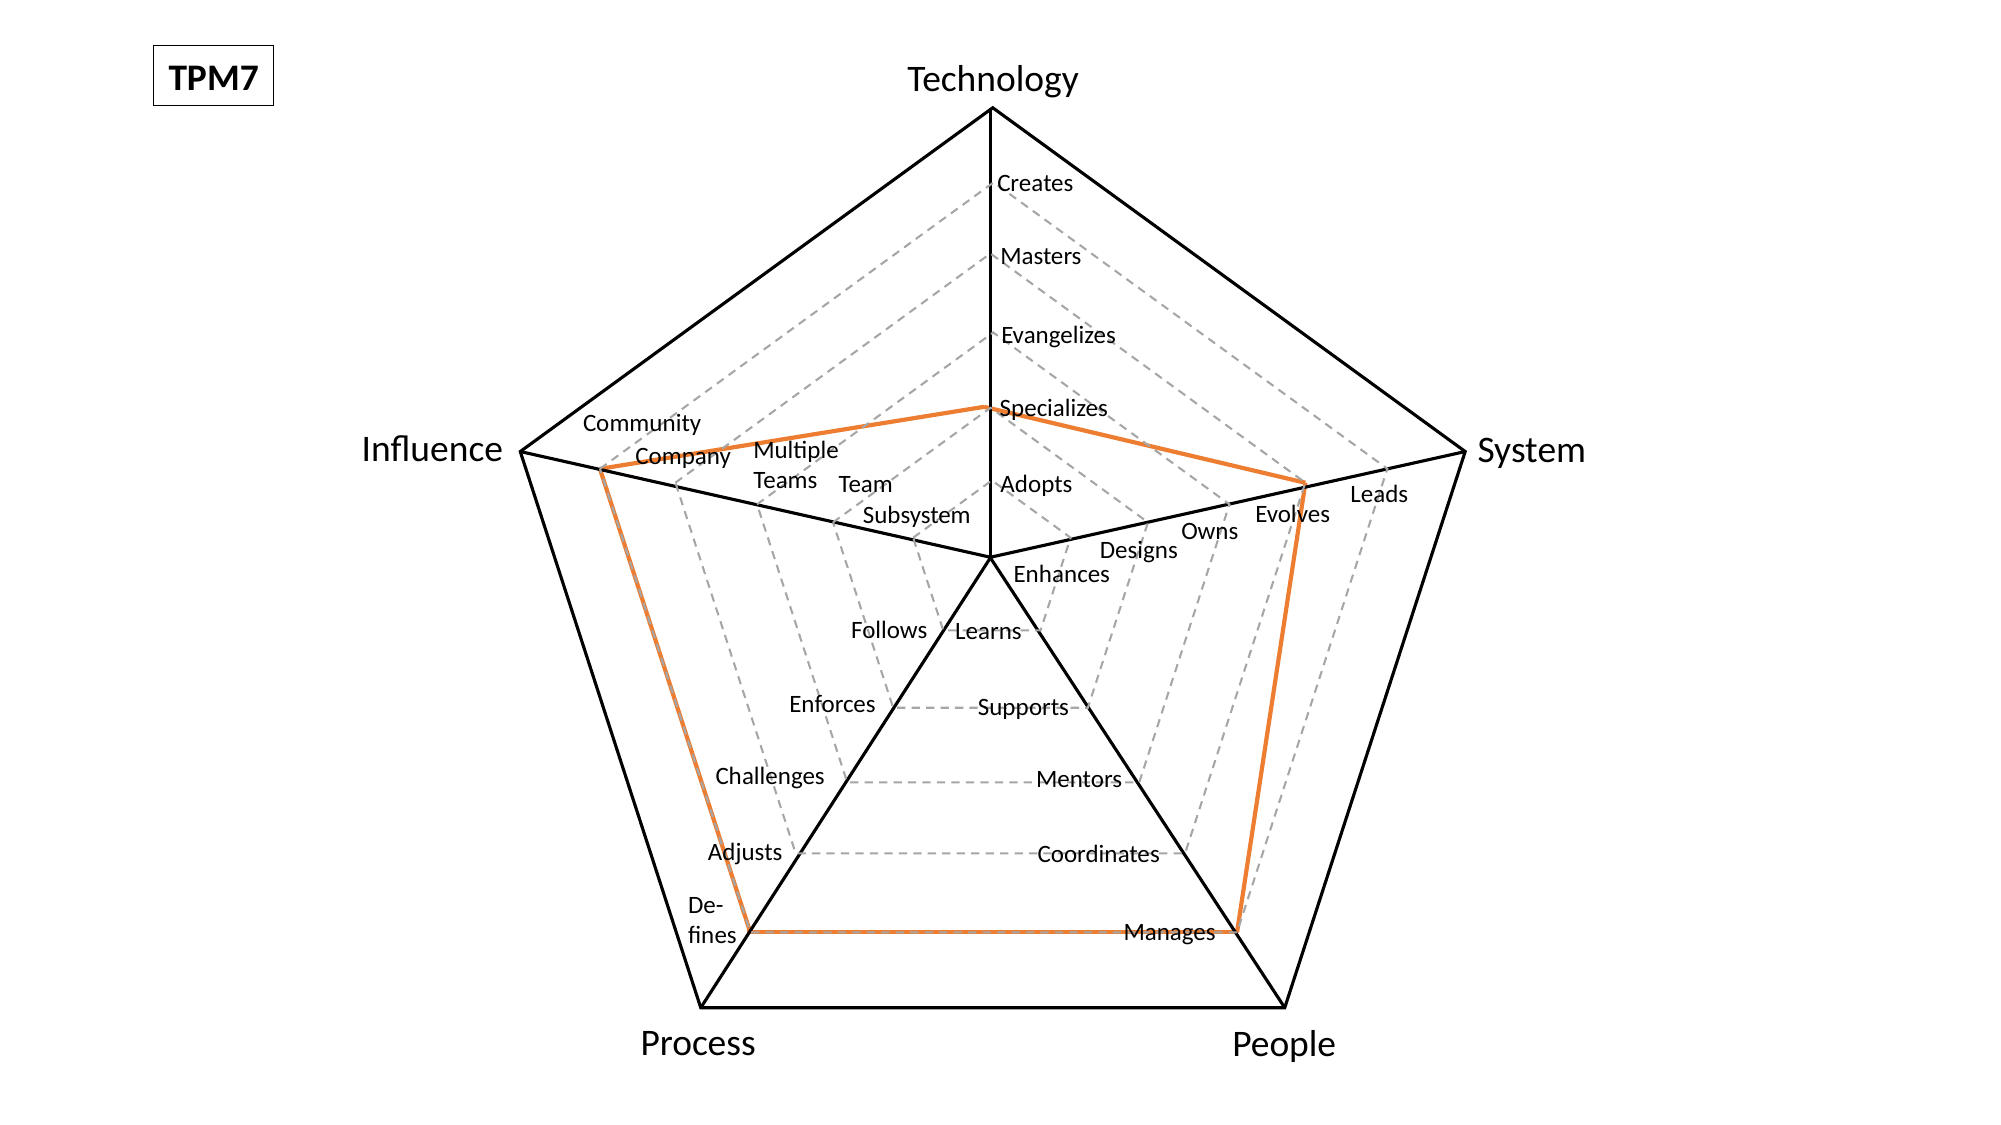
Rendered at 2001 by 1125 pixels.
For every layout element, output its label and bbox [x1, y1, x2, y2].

text_box [152, 45, 1602, 1073]
